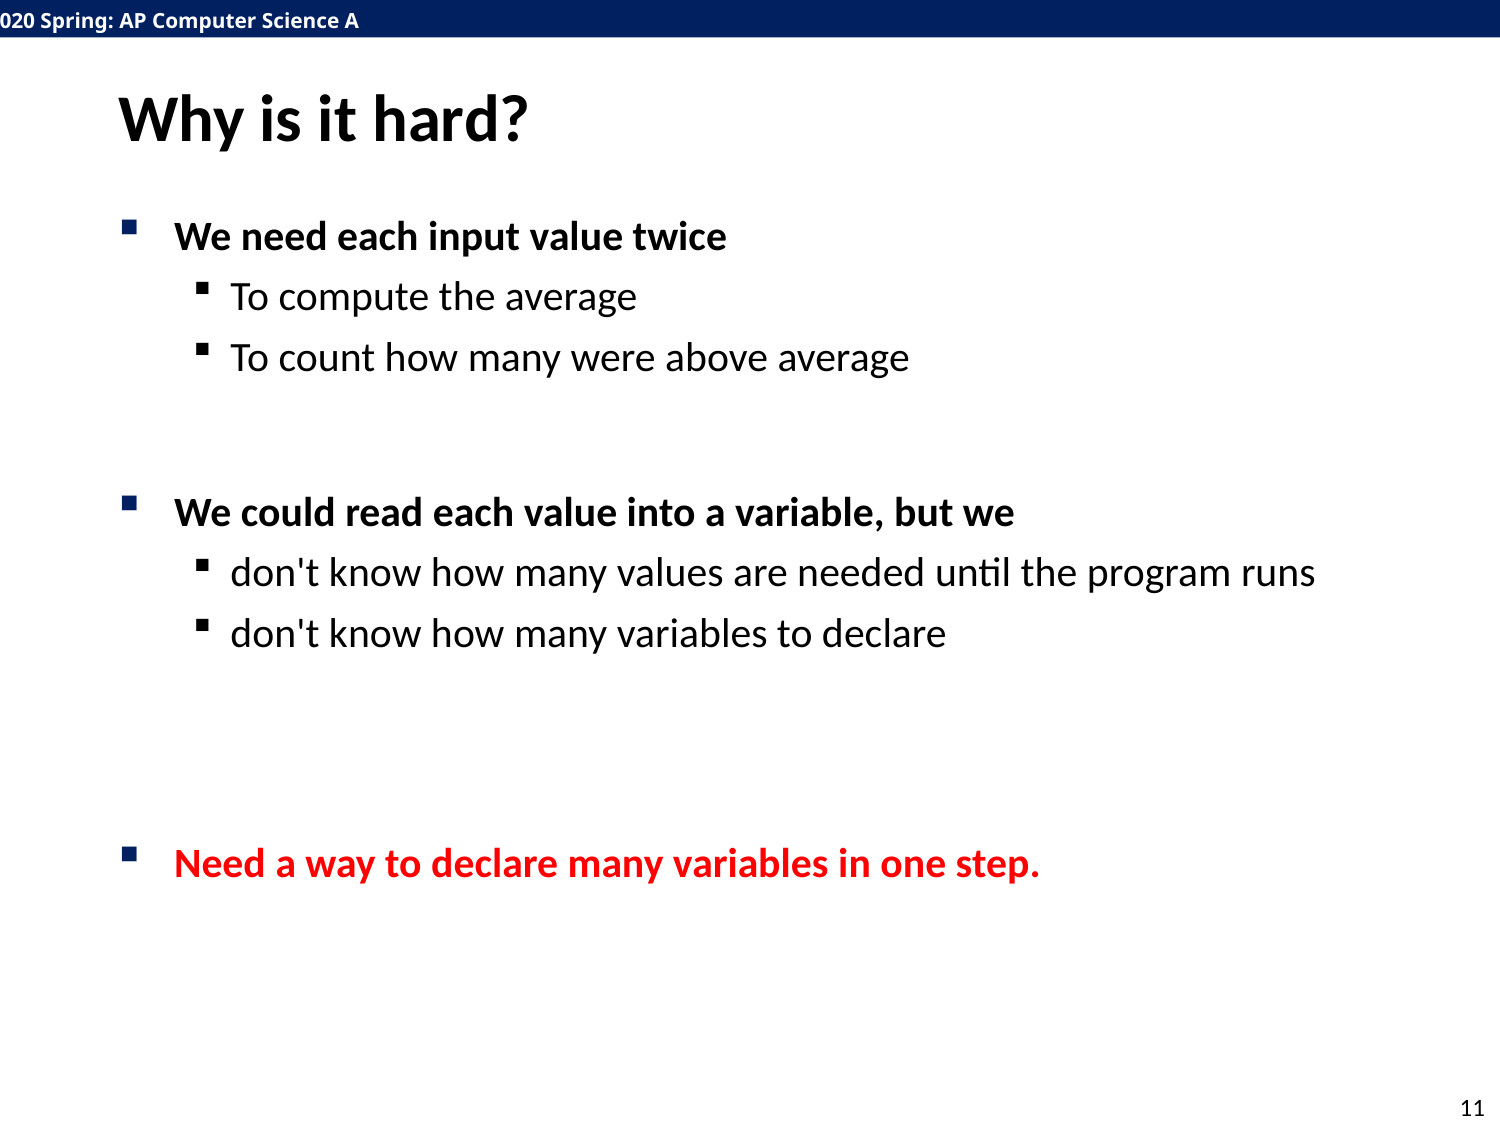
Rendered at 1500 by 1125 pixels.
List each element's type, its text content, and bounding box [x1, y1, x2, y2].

title Why is it hard? [103, 59, 1397, 170]
slide_number 11 [1405, 1087, 1500, 1125]
list We need each input value twice To compute the average To count how many were above average We could read each value into a variable, but we don't know how many values are needed until the program runs don't know how many variables to declare Need a way to declare many variables in one step. [103, 191, 1397, 1066]
